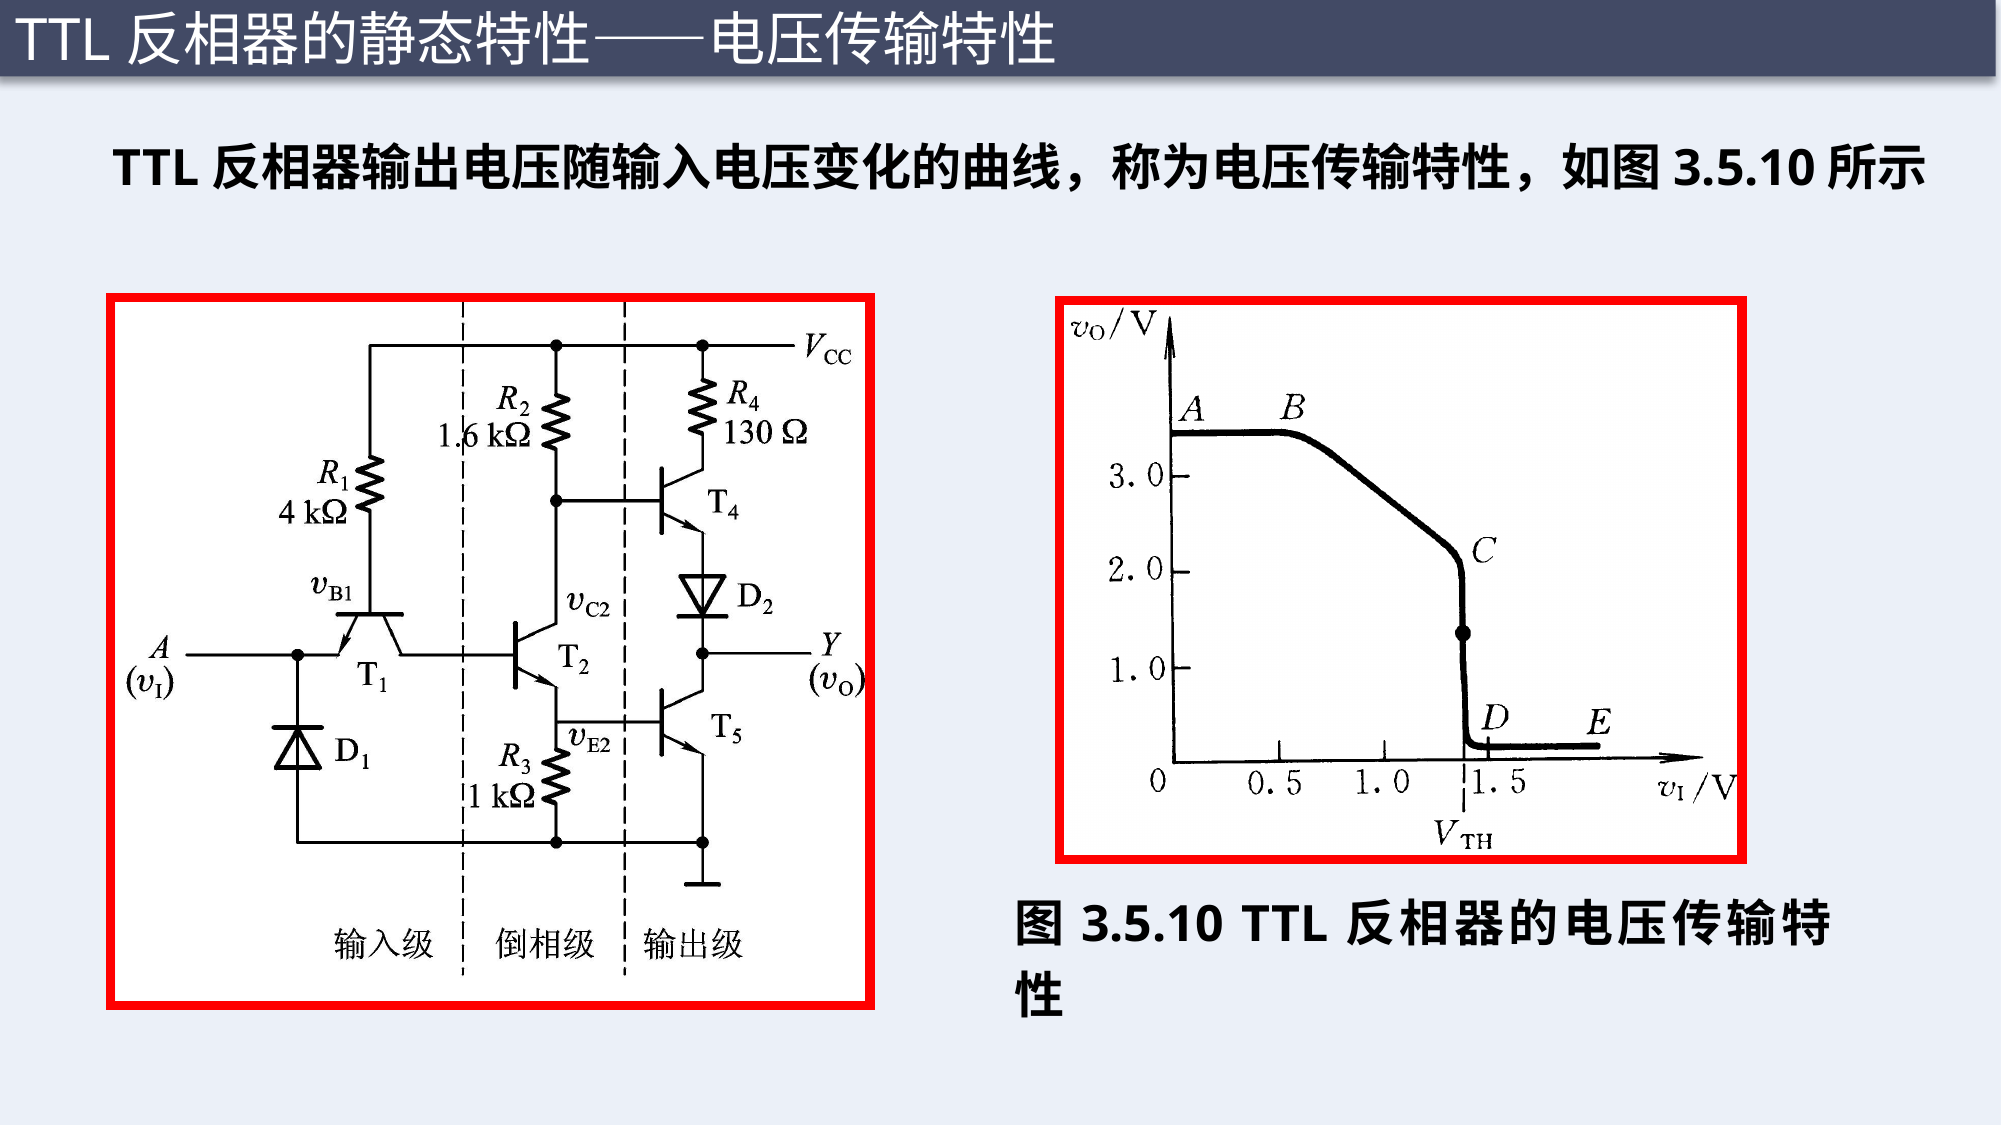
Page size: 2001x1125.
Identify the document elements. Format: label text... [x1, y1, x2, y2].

text_box TTL反相器的静态特性——电压传输特性 [0, 0, 1086, 111]
picture [115, 302, 866, 1001]
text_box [999, 305, 1847, 954]
text_box TTL反相器输出电压随输入电压变化的曲线，称为电压传输特性，如图3.5.10所示 [97, 115, 1945, 203]
